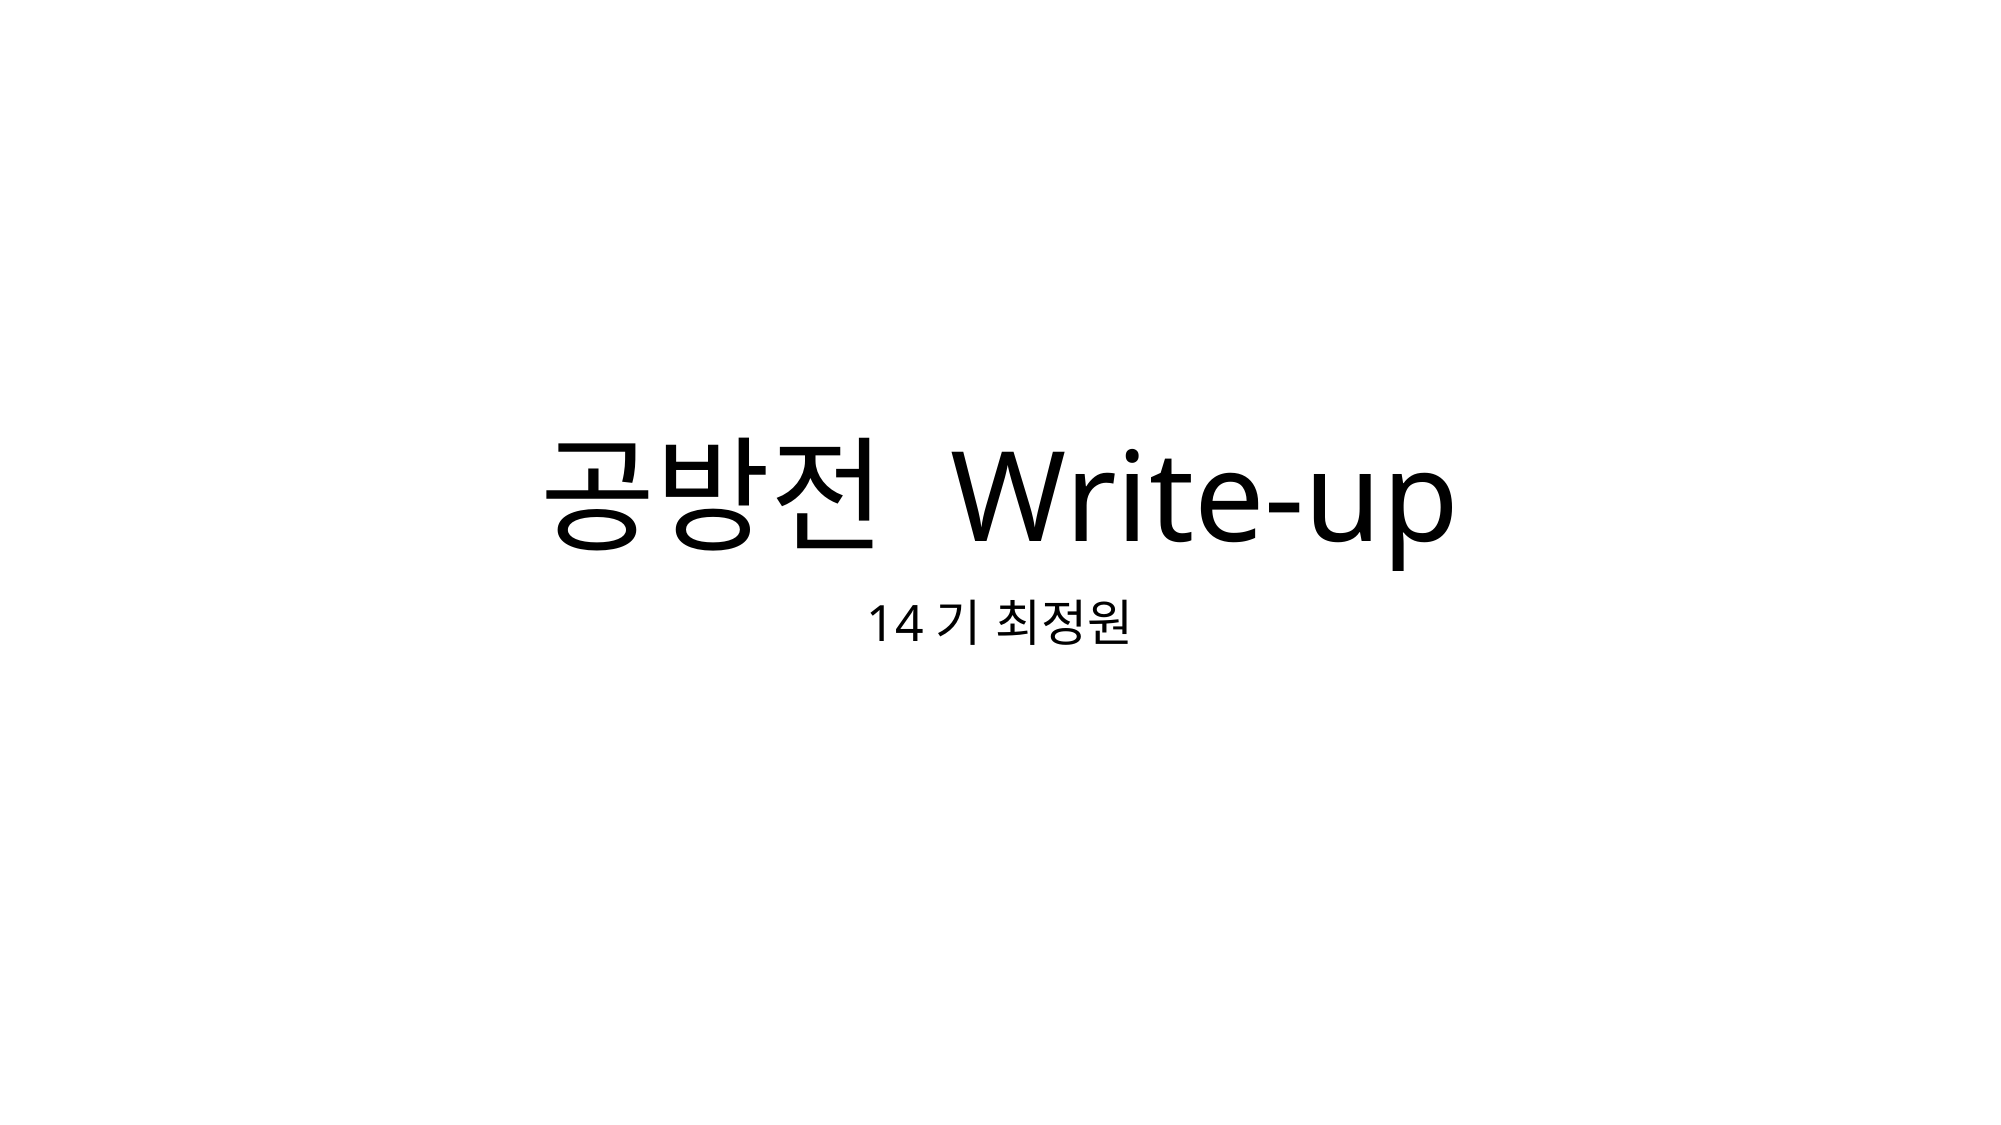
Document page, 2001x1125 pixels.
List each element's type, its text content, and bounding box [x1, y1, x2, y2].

subtitle 14기 최정원 [249, 590, 1750, 863]
title 공방전 Write-up [249, 184, 1750, 576]
